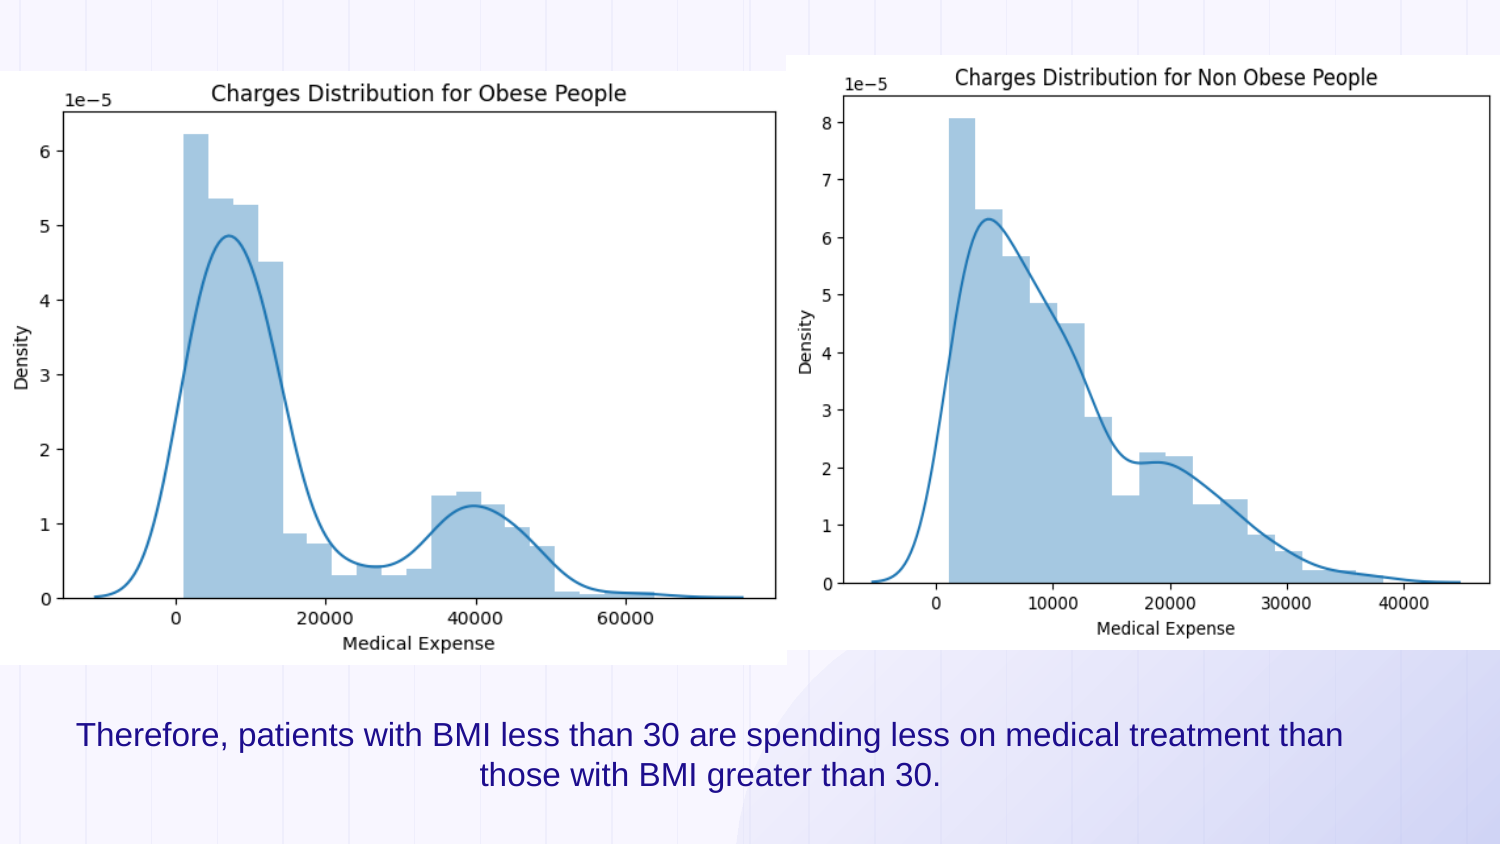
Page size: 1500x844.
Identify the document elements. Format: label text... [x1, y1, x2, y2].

title Therefore, patients with BMI less than 30 are spending less on medical treatment than those with BMI greater than 30. [47, 698, 1374, 829]
picture [0, 55, 1500, 665]
